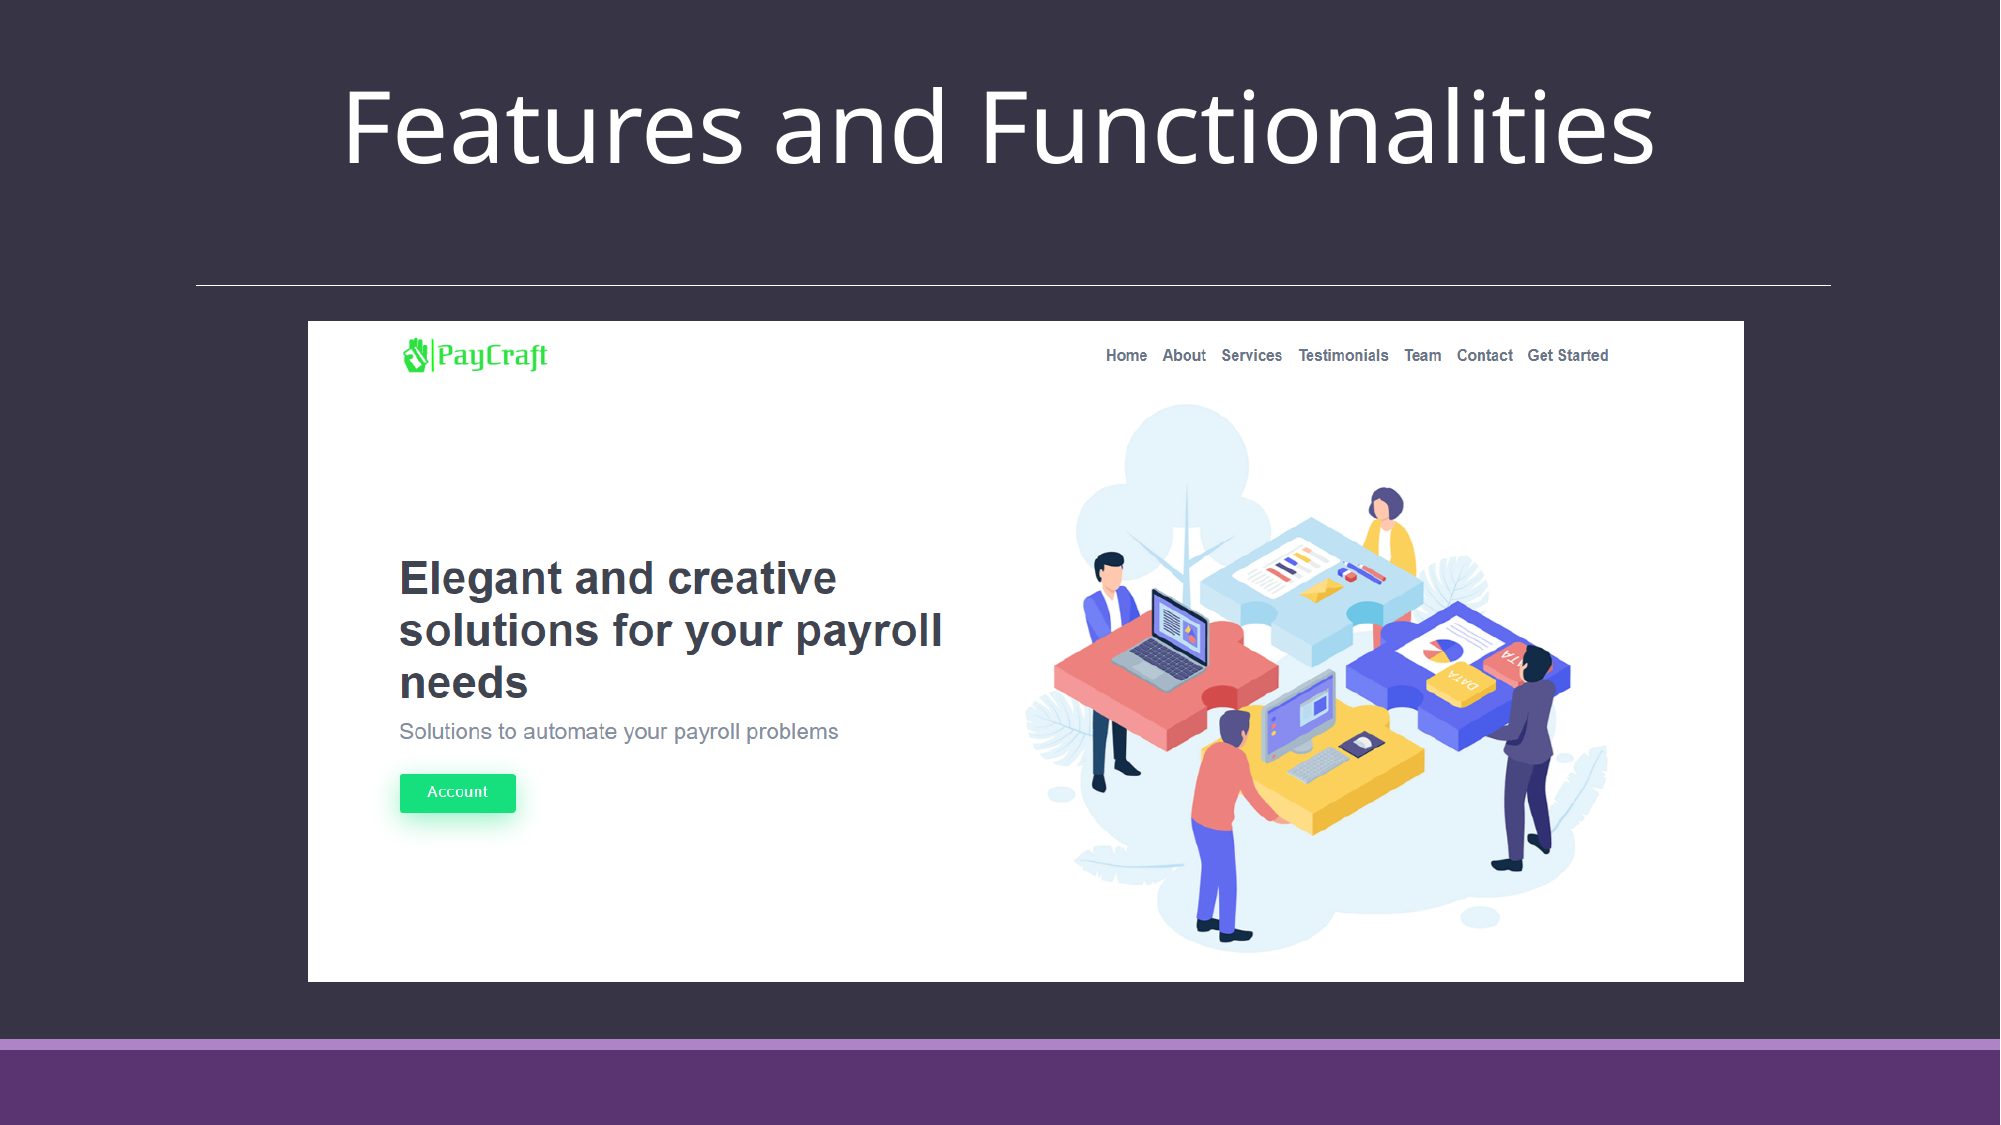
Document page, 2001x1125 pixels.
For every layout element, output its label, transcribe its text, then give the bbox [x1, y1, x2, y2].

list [307, 320, 1745, 983]
text_box Features and Functionalities [325, 56, 1674, 191]
